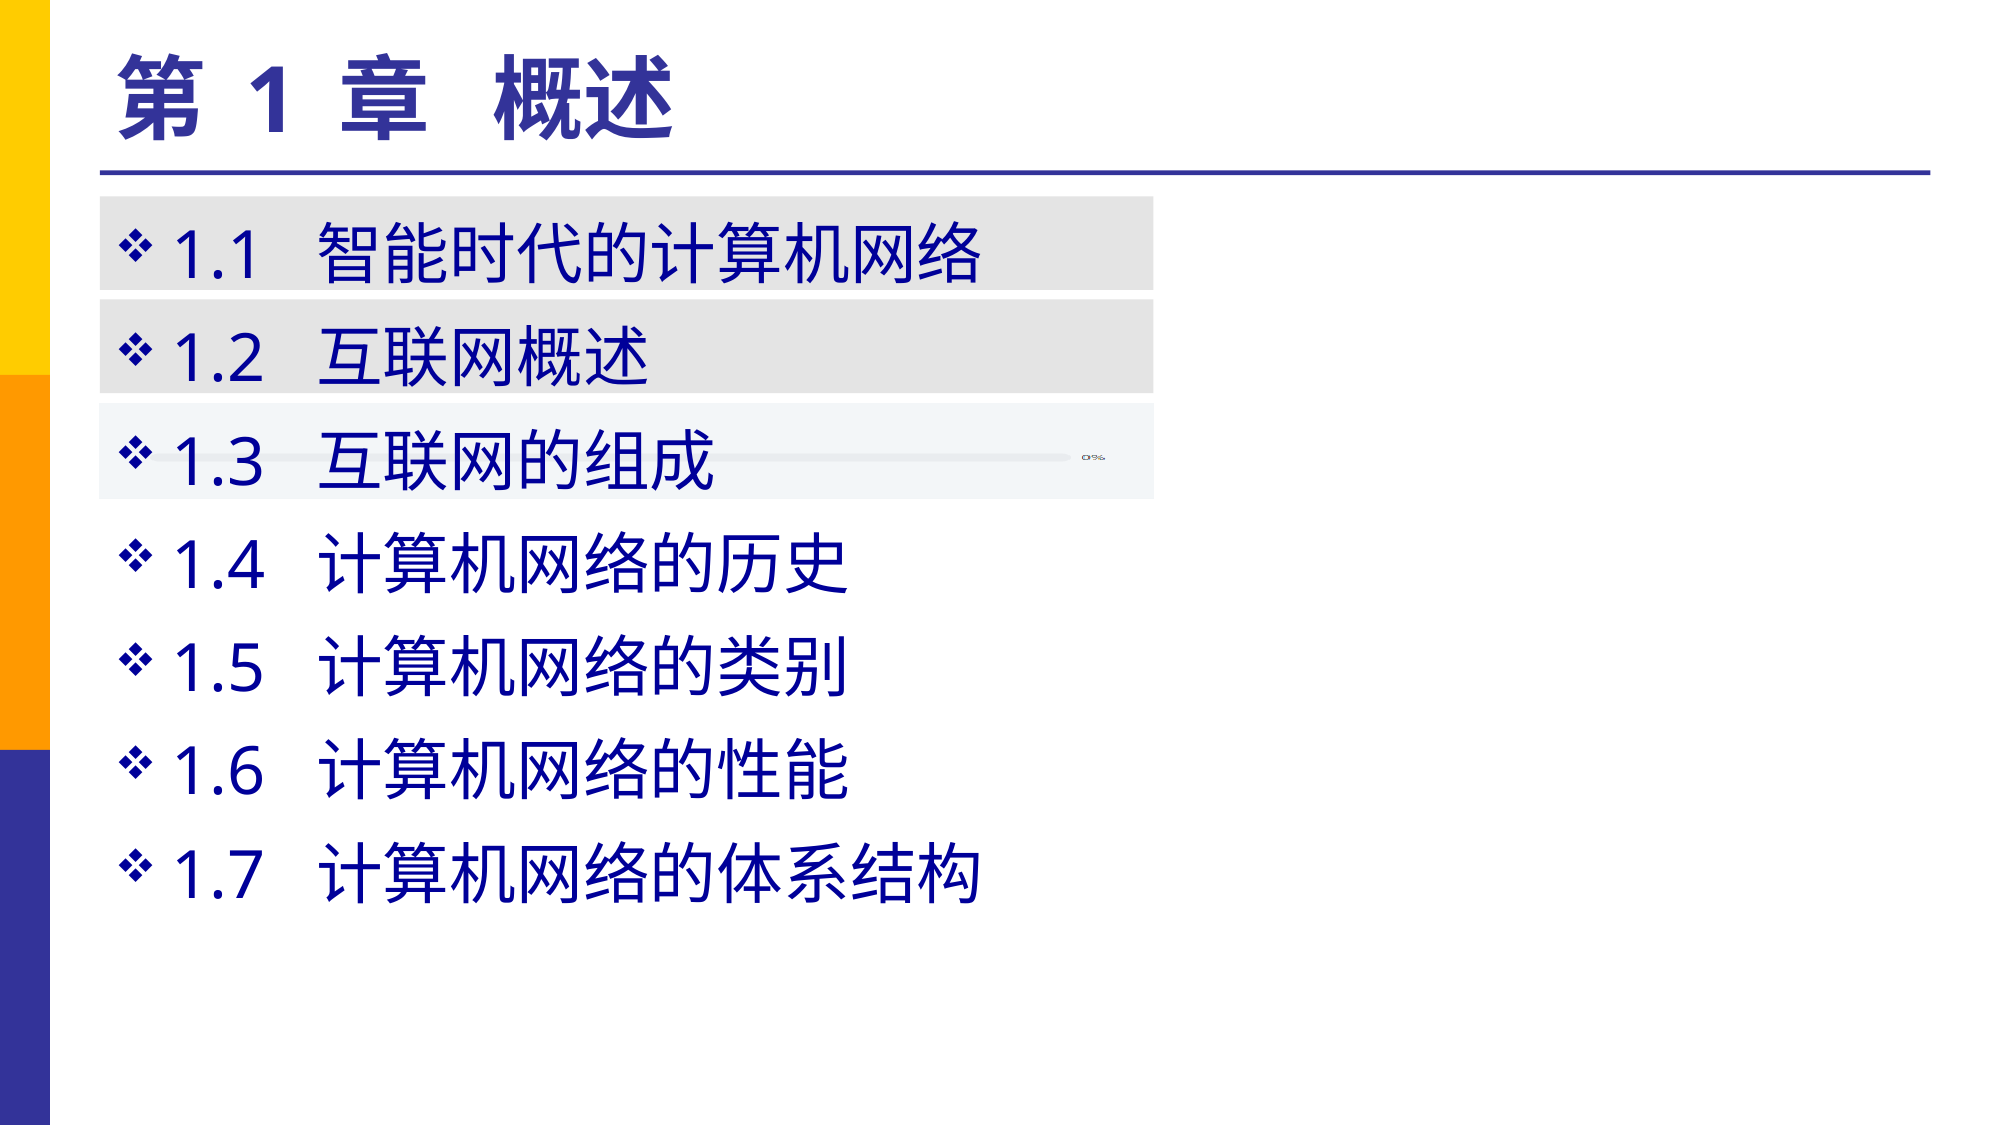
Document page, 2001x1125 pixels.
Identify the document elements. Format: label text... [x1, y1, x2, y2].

list 1.1 智能时代的计算机网络 1.2 互联网概述 1.3 互联网的组成 1.4 计算机网络的历史 1.5 计算机网络的类别 1.6 计算机网络的性能 1.7 计算机网络的体系结构 [99, 196, 1931, 1006]
picture [99, 403, 1154, 499]
title 第 1 章 概述 [99, 30, 1931, 161]
